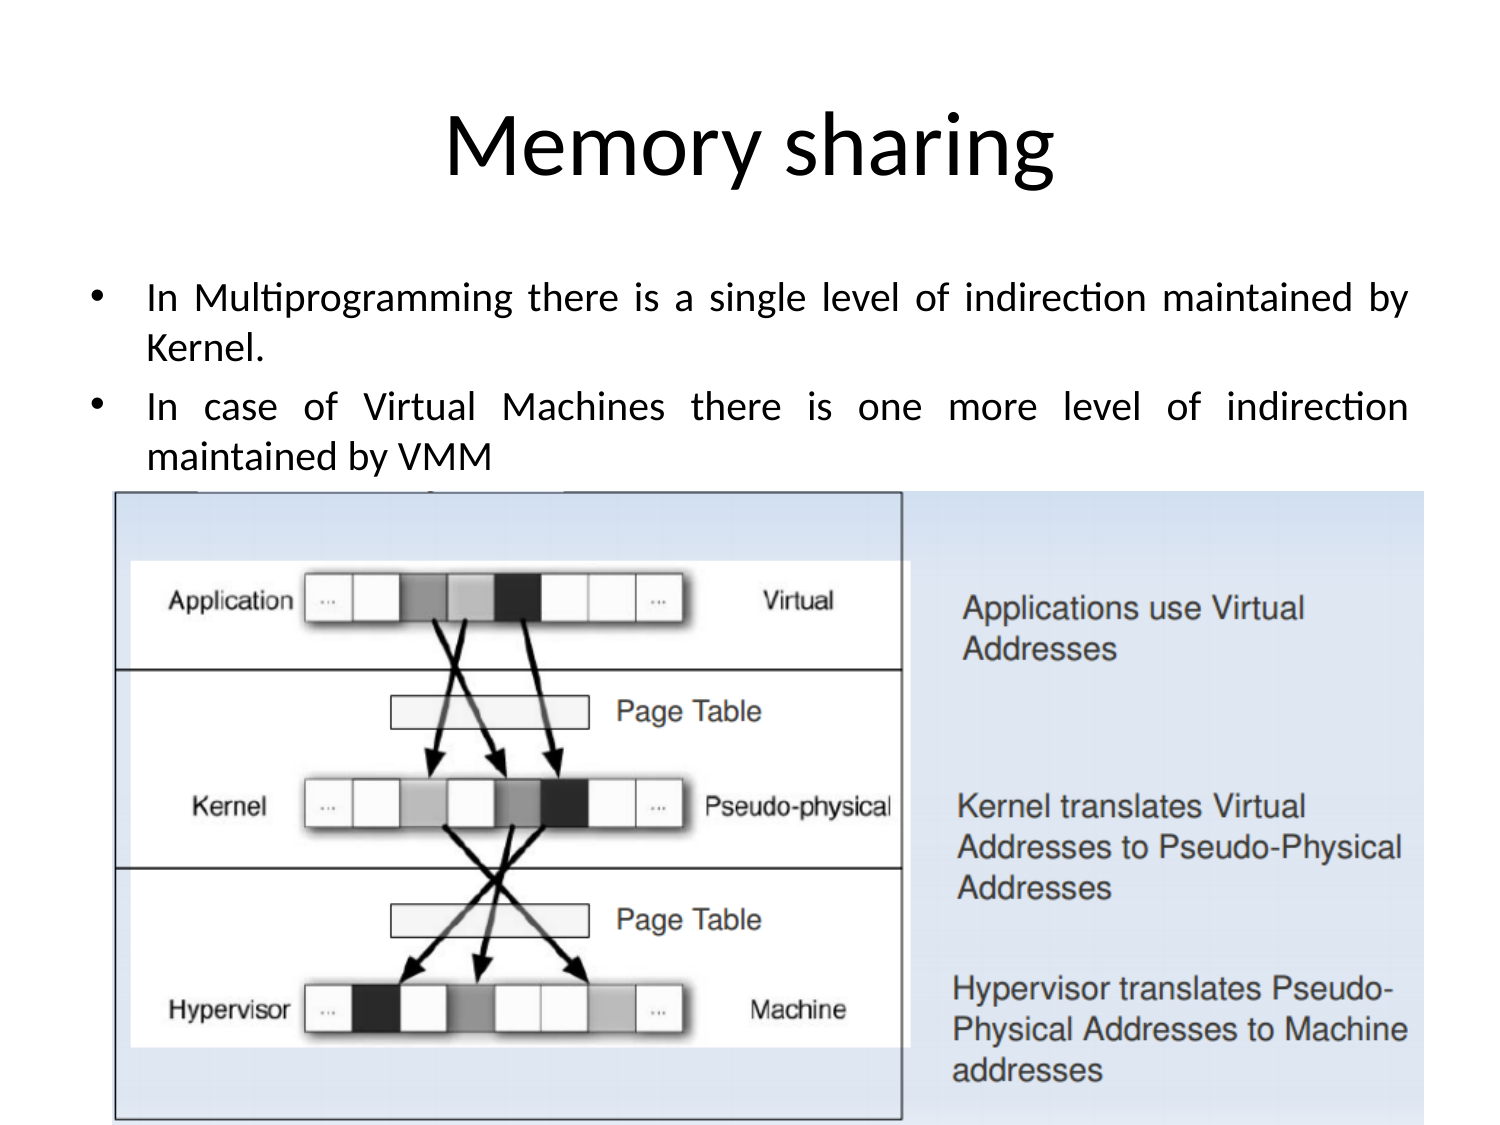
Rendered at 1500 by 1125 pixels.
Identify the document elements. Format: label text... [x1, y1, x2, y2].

list In Multiprogramming there is a single level of indirection maintained by Kernel. In case of Virtual Machines there is one more level of indirection maintained by VMM [75, 262, 1425, 1005]
title Memory sharing [75, 45, 1425, 233]
picture [111, 490, 1424, 1125]
